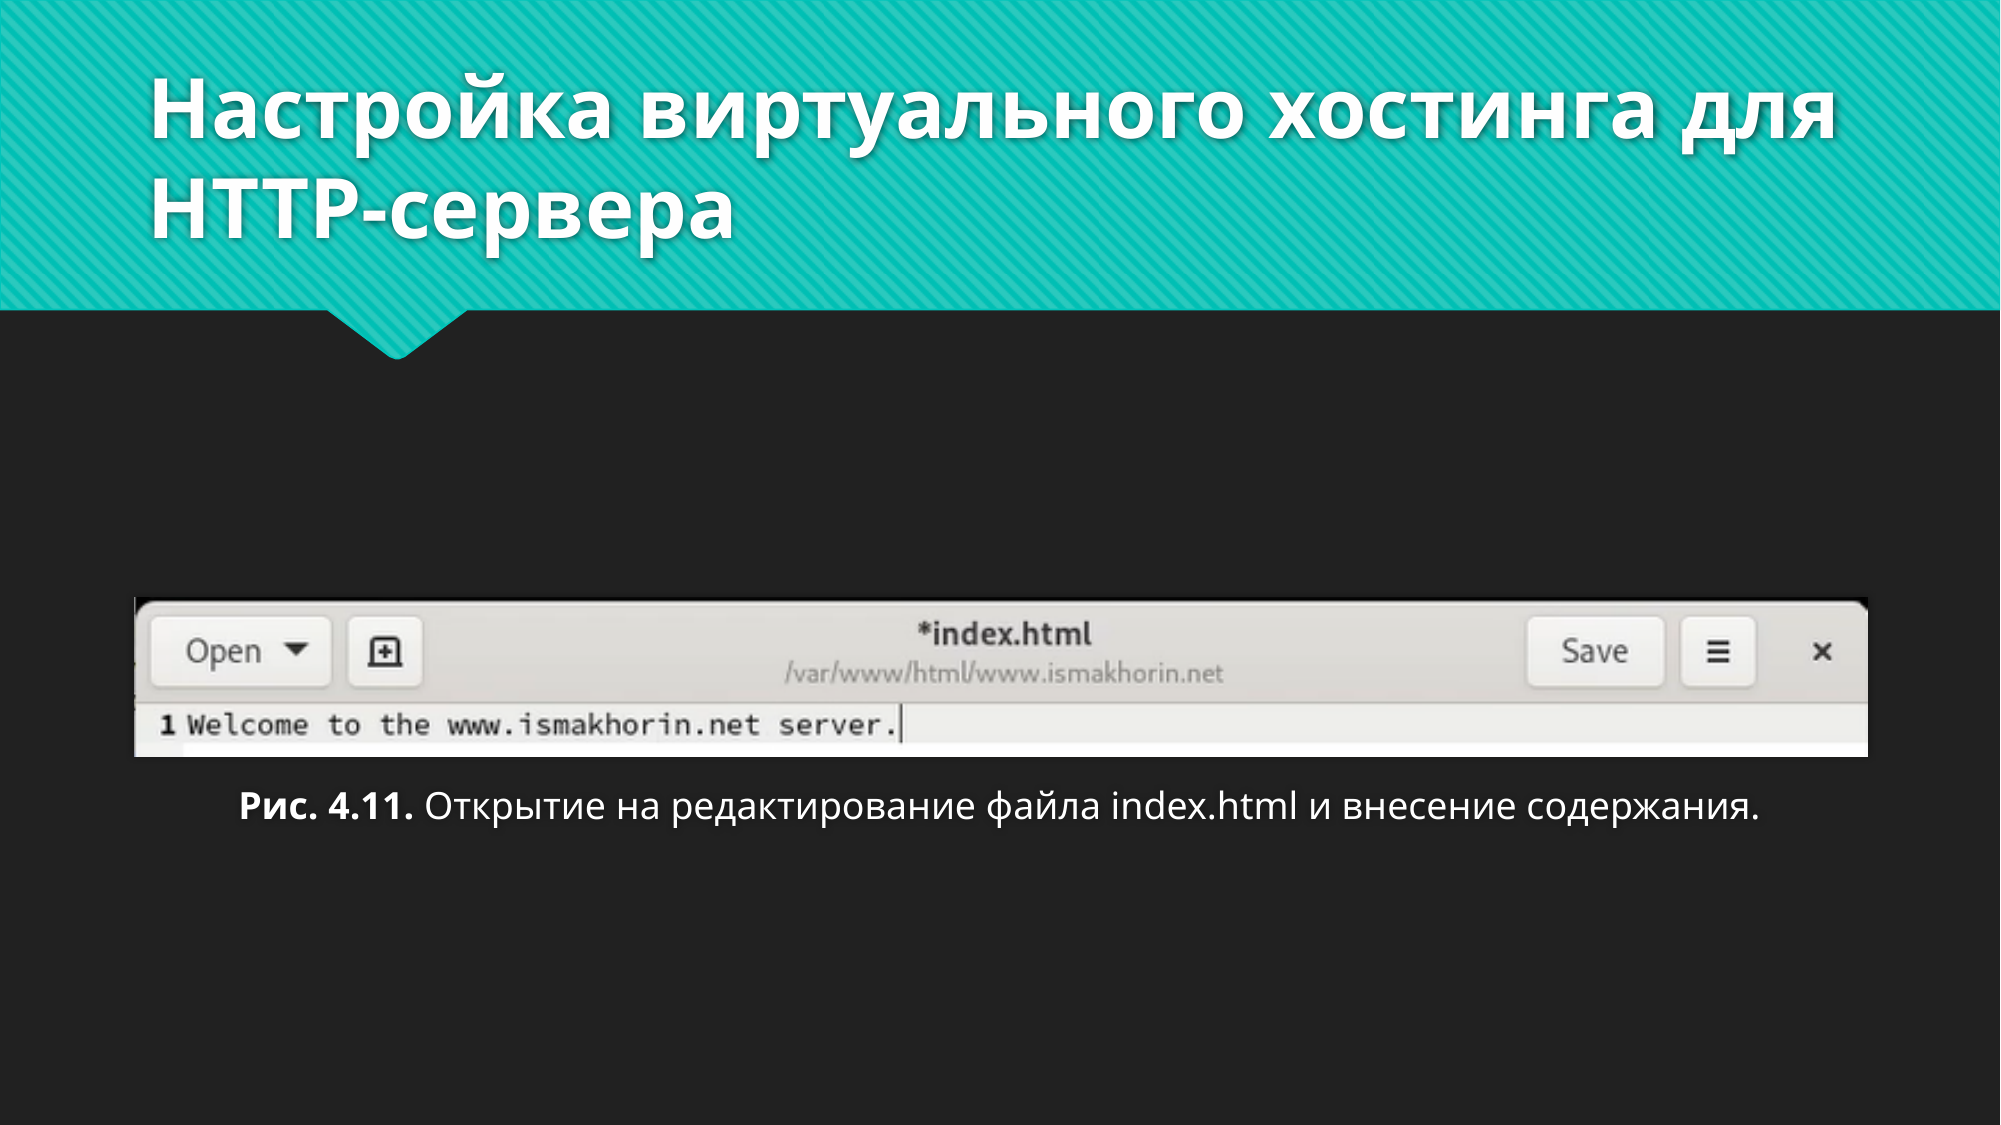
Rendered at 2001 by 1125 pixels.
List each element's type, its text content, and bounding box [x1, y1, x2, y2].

text_box Рис. 4.11. Открытие на редактирование файла index.html и внесение содержания. [93, 750, 1907, 860]
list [133, 597, 1868, 757]
title Настройка виртуального хостинга для HTTP-сервера [132, 103, 1868, 264]
